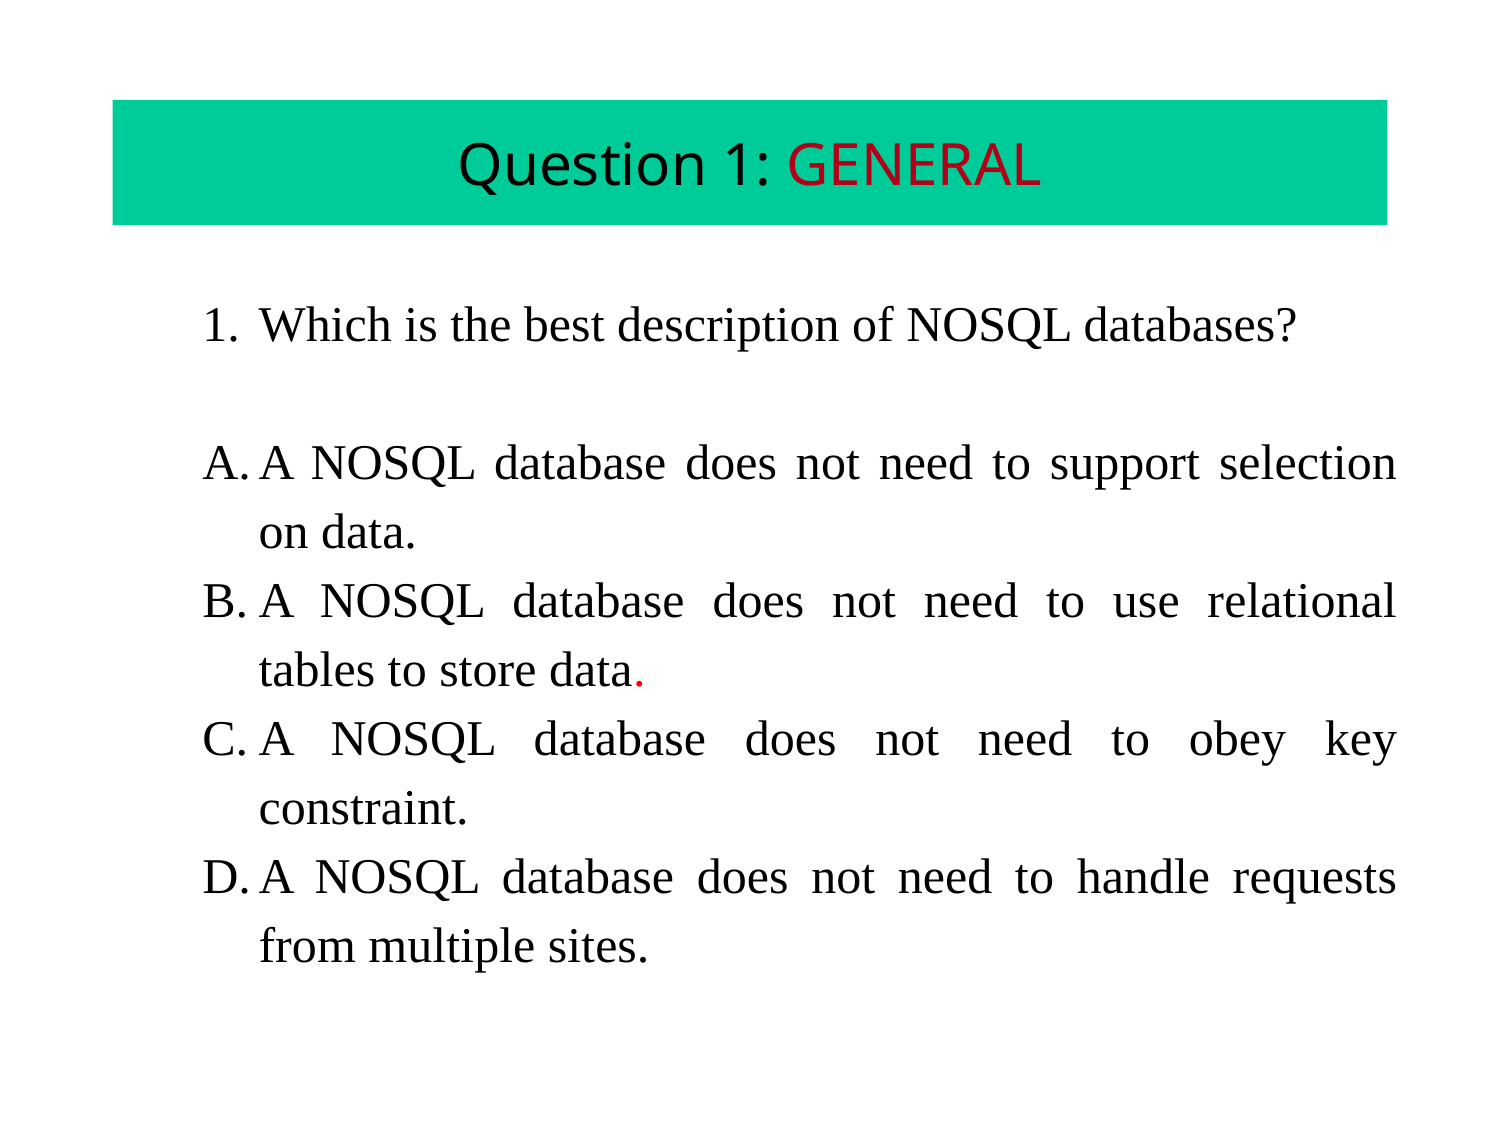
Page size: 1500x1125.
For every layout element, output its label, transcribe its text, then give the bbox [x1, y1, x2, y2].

text_box Which is the best description of NOSQL databases? A NOSQL database does not need to support selection on data. A NOSQL database does not need to use relational tables to store data. A NOSQL database does not need to obey key constraint. A NOSQL database does not need to handle requests from multiple sites. [187, 274, 1413, 1049]
title Question 1: GENERAL [112, 99, 1388, 225]
